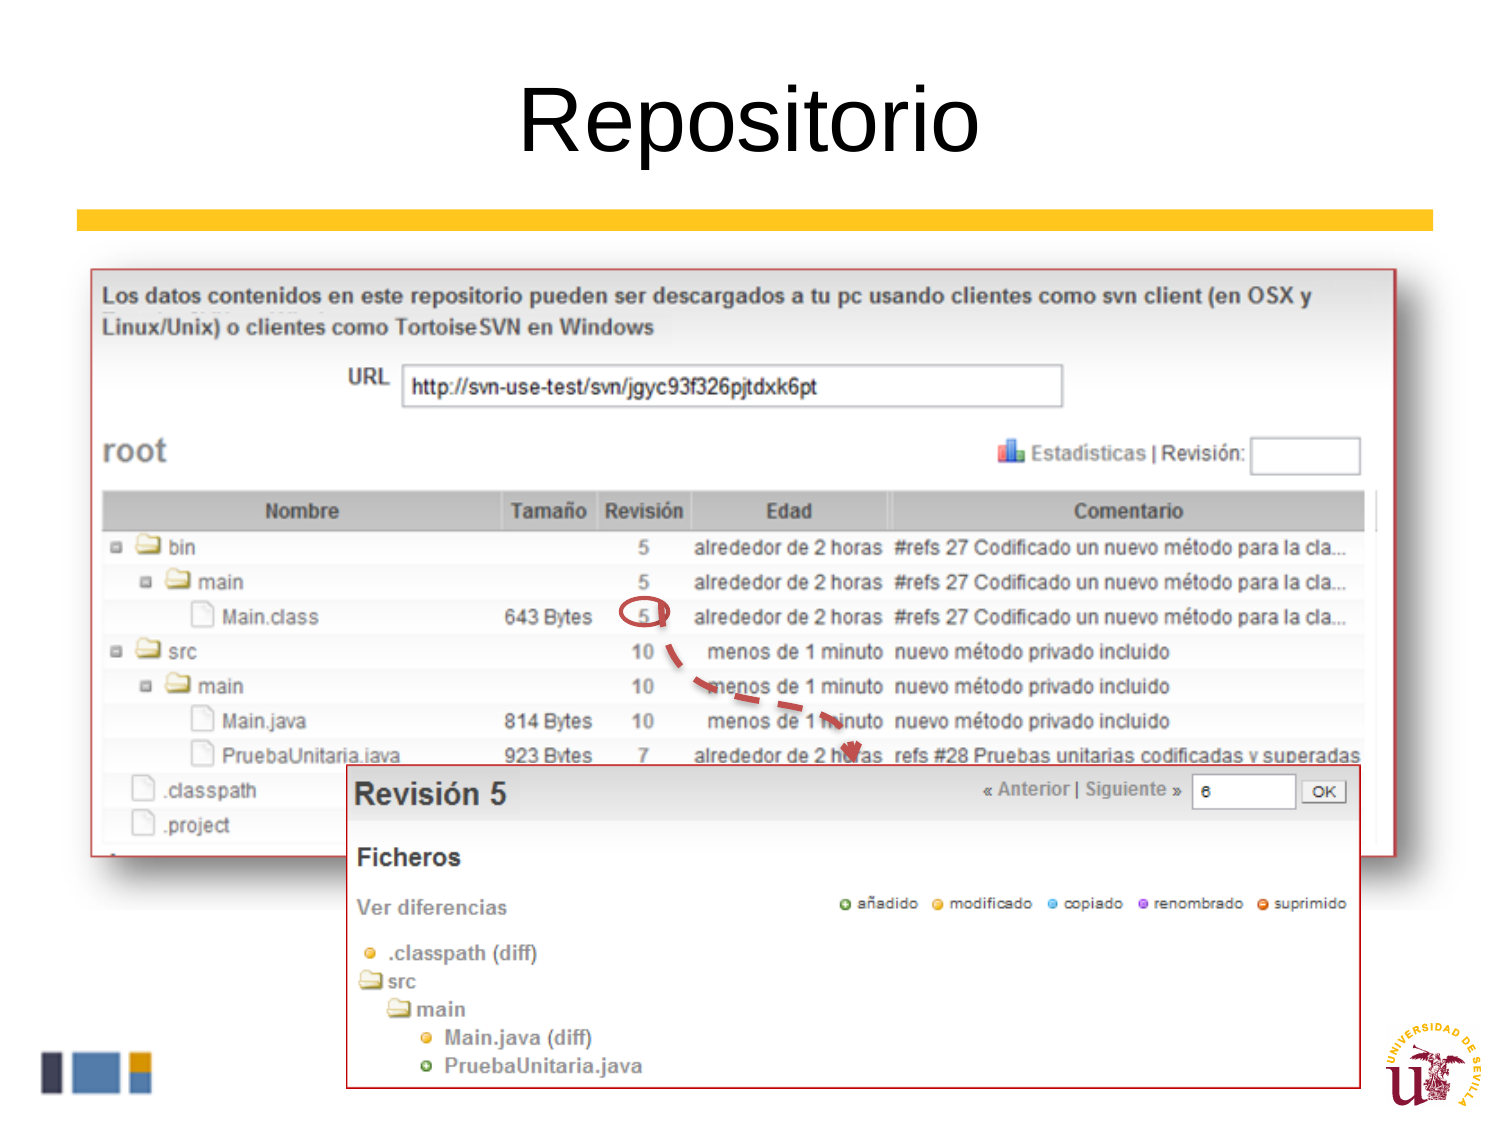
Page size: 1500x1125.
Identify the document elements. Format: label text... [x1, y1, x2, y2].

picture [29, 1044, 164, 1109]
picture [1386, 1023, 1481, 1106]
picture [52, 231, 1471, 1089]
title Repositorio [74, 44, 1426, 185]
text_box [676, 585, 839, 761]
